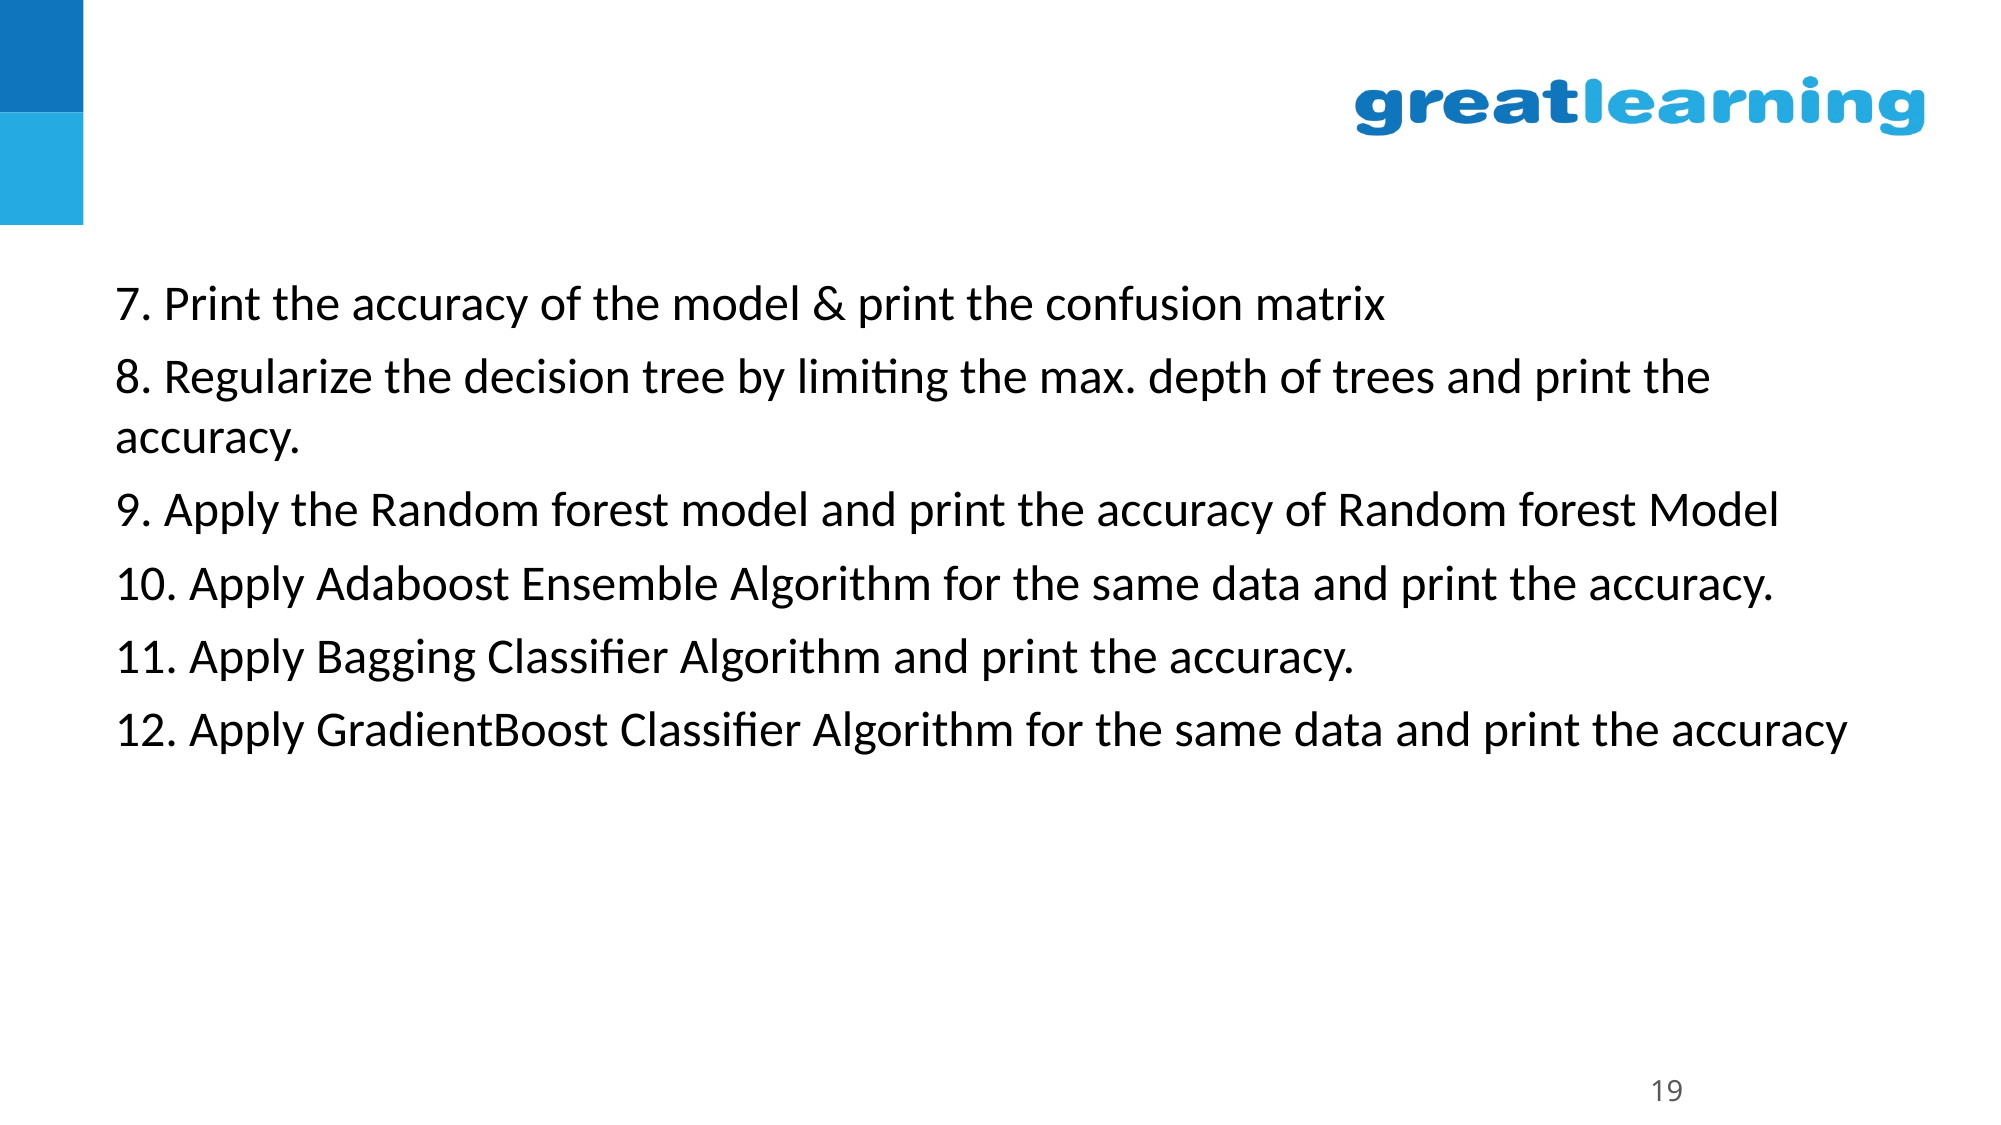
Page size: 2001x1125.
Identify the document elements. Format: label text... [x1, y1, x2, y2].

picture [1344, 52, 1936, 145]
list 7. Print the accuracy of the model & print the confusion matrix 8. Regularize the decision tree by limiting the max. depth of trees and print the accuracy. 9. Apply the Random forest model and print the accuracy of Random forest Model 10. Apply Adaboost Ensemble Algorithm for the same data and print the accuracy. 11. Apply Bagging Classifier Algorithm and print the accuracy. 12. Apply GradientBoost Classifier Algorithm for the same data and print the accuracy [99, 262, 1900, 1005]
slide_number 19 [1433, 1062, 1900, 1123]
